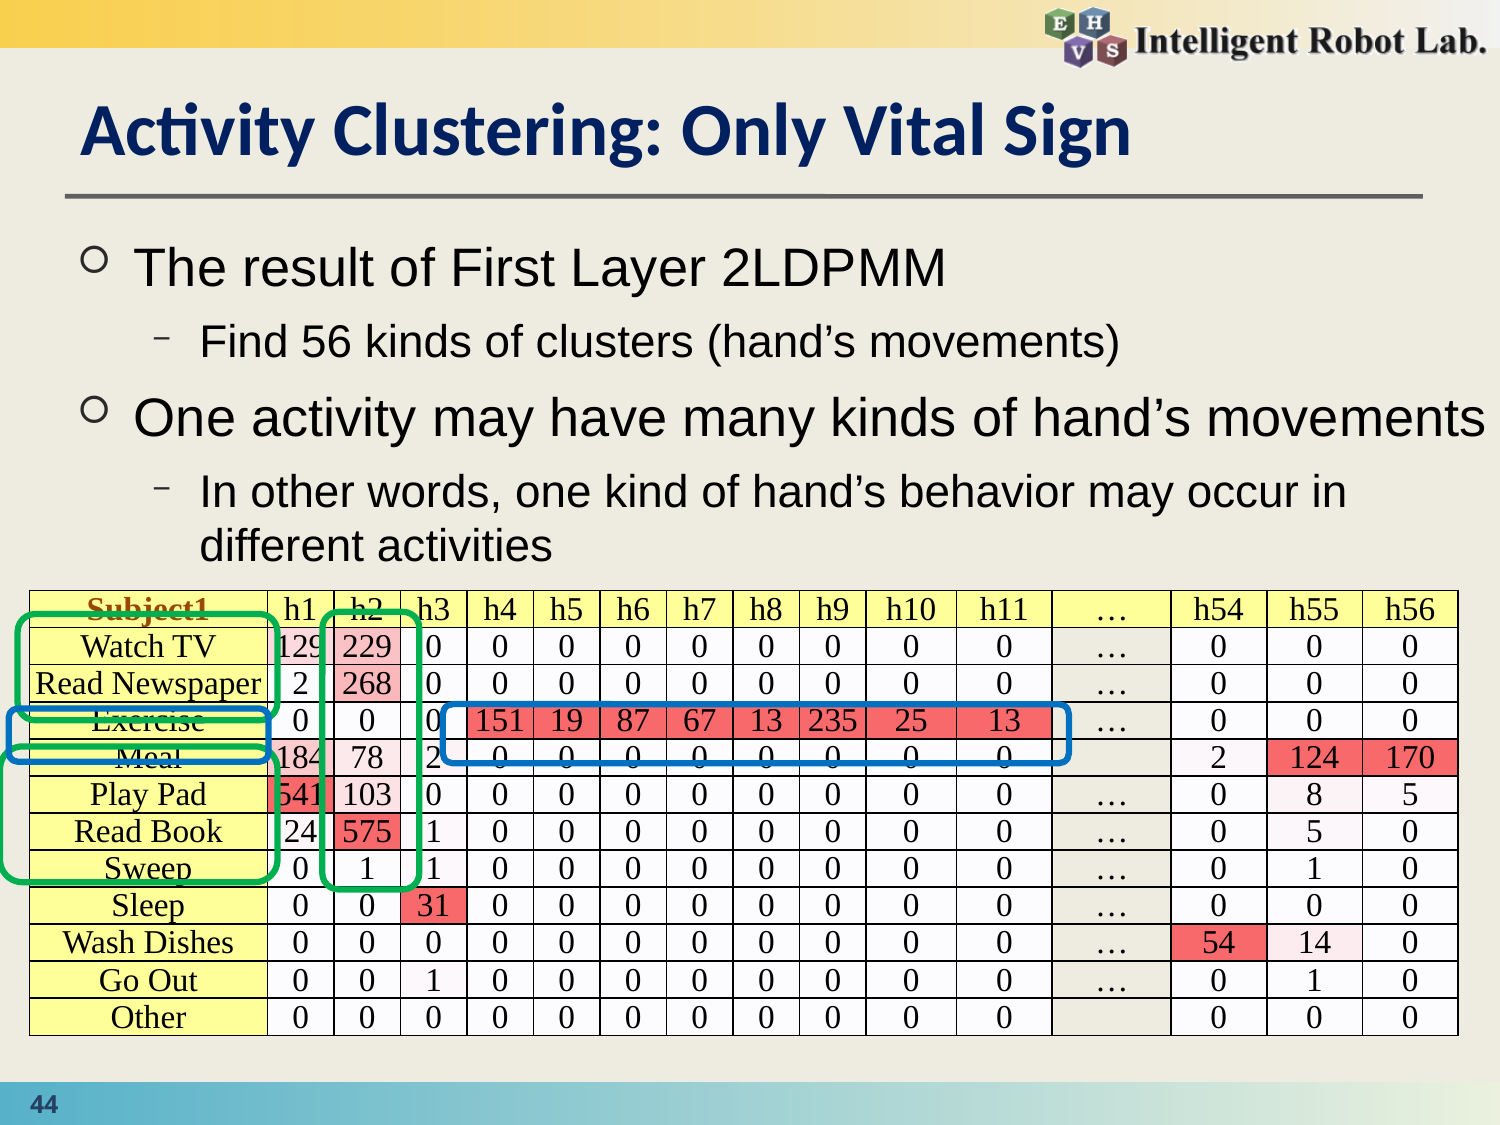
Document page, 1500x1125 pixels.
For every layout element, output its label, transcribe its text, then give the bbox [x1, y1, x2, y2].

table_cell 0 [957, 777, 1051, 812]
table_cell 170 [1363, 740, 1457, 775]
table_cell 0 [867, 665, 956, 701]
table_cell 0 [601, 764, 666, 775]
table_cell 0 [734, 628, 799, 664]
text_box [442, 704, 1069, 764]
table_header … [1053, 591, 1170, 627]
table_cell 0 [734, 888, 799, 923]
table_cell 0 [268, 999, 333, 1035]
table_cell 0 [867, 962, 956, 997]
table_cell 0 [601, 999, 666, 1035]
table_cell 0 [335, 999, 400, 1035]
table_cell 0 [268, 888, 333, 923]
table_cell 0 [401, 999, 466, 1035]
table_cell 0 [468, 628, 533, 664]
table_cell 0 [1268, 703, 1362, 738]
table_cell 0 [800, 814, 865, 849]
table_header h55 [1268, 591, 1362, 627]
table_cell 1 [401, 962, 466, 997]
table_cell 0 [1172, 777, 1266, 812]
table_cell 0 [1172, 628, 1266, 664]
table_cell 0 [867, 925, 956, 960]
table_header h11 [957, 591, 1051, 627]
table_cell 0 [800, 851, 865, 886]
table_cell 5 [1268, 814, 1362, 849]
table_cell 0 [800, 764, 865, 775]
table_cell 0 [335, 962, 400, 997]
table_cell … [1053, 814, 1170, 849]
table_cell 0 [867, 888, 956, 923]
table_cell … [1053, 888, 1170, 923]
table_cell 0 [1363, 888, 1457, 923]
table_cell 0 [1363, 665, 1457, 701]
table_cell 0 [667, 628, 732, 664]
table_cell 0 [1172, 851, 1266, 886]
table_cell 1 [1268, 851, 1362, 886]
table_cell 0 [867, 999, 956, 1035]
table_cell 0 [1363, 628, 1457, 664]
table_cell 0 [1363, 962, 1457, 997]
table_cell 0 [734, 851, 799, 886]
table_cell 31 [401, 888, 466, 923]
table_header h6 [601, 591, 666, 627]
table_cell 0 [468, 962, 533, 997]
table_cell 0 [667, 814, 732, 849]
table_cell 0 [335, 890, 400, 923]
table_cell 0 [268, 962, 333, 997]
text_box [17, 613, 278, 718]
table_cell 0 [468, 851, 533, 886]
table_cell 0 [667, 777, 732, 812]
table_cell … [1053, 962, 1170, 997]
table_cell 0 [601, 888, 666, 923]
table_cell 14 [1268, 925, 1362, 960]
table_cell 0 [867, 764, 956, 775]
table_cell 0 [468, 814, 533, 849]
table_cell 0 [867, 851, 956, 886]
table_cell … [1053, 777, 1170, 812]
table_cell 54 [1172, 925, 1266, 960]
table_cell 0 [667, 851, 732, 886]
table_cell 0 [601, 628, 666, 664]
table_cell 0 [734, 777, 799, 812]
table_cell 0 [957, 851, 1051, 886]
table_cell 0 [1268, 888, 1362, 923]
table_cell Sweep [30, 880, 267, 886]
table_cell 5 [1363, 777, 1457, 812]
table_cell 0 [867, 814, 956, 849]
table_cell 0 [534, 851, 599, 886]
table_header h56 [1363, 591, 1457, 627]
table_cell 0 [800, 888, 865, 923]
table_cell 0 [1268, 665, 1362, 701]
table_cell 0 [468, 925, 533, 960]
table_cell 0 [420, 703, 466, 738]
table_cell 0 [1172, 703, 1266, 738]
table_cell 184 [269, 740, 322, 775]
table_cell 0 [957, 962, 1051, 997]
table_cell 0 [667, 665, 732, 701]
table_header h54 [1172, 591, 1266, 627]
table_cell 0 [734, 999, 799, 1035]
table_cell Go Out [30, 962, 267, 997]
table_cell 0 [867, 777, 956, 812]
table_cell … [1053, 665, 1170, 701]
text_box [322, 611, 420, 890]
table_header h5 [534, 591, 599, 627]
table_cell 0 [1363, 999, 1457, 1035]
table_header h4 [468, 591, 533, 627]
table_cell 2 [1172, 740, 1266, 775]
table_cell 0 [534, 628, 599, 664]
table_cell 0 [667, 925, 732, 960]
table_cell 0 [534, 764, 599, 775]
table_cell 0 [957, 628, 1051, 664]
table_header h9 [800, 591, 865, 627]
table_cell 0 [734, 925, 799, 960]
table_cell 0 [268, 925, 333, 960]
table_cell 0 [1363, 851, 1457, 886]
table_cell 0 [800, 665, 865, 701]
table_cell 24 [278, 814, 322, 849]
text_box [0, 751, 278, 883]
table_cell 0 [800, 628, 865, 664]
table_cell 0 [800, 777, 865, 812]
table_header h7 [667, 591, 732, 627]
table_cell 0 [534, 925, 599, 960]
table_header h10 [867, 591, 956, 627]
table_cell 0 [800, 999, 865, 1035]
table_header h3 [401, 591, 466, 627]
table_cell 129 [278, 628, 322, 664]
table_cell 0 [601, 665, 666, 701]
table_cell 0 [468, 777, 533, 812]
table_header h8 [734, 591, 799, 627]
table_cell 0 [534, 962, 599, 997]
table_cell 0 [1172, 962, 1266, 997]
table_header h1 [268, 591, 333, 627]
table_cell … [1053, 925, 1170, 960]
table_cell 0 [867, 628, 956, 664]
table_cell 0 [534, 665, 599, 701]
table_cell Wash Dishes [30, 925, 267, 960]
table_cell 0 [420, 628, 466, 664]
table_cell 0 [534, 888, 599, 923]
table_cell 0 [268, 851, 327, 886]
table_cell 0 [1172, 888, 1266, 923]
table_cell 0 [468, 665, 533, 701]
table_cell Other [30, 999, 267, 1035]
table_cell 2 [278, 665, 322, 701]
table_cell 0 [335, 925, 400, 960]
table_cell 0 [1172, 665, 1266, 701]
table_cell 2 [420, 740, 466, 775]
table_cell … [1053, 703, 1170, 738]
table_cell 0 [800, 962, 865, 997]
slide_number 44 [0, 1070, 89, 1125]
table_cell 0 [601, 962, 666, 997]
table_cell 0 [957, 665, 1051, 701]
table_cell 0 [601, 925, 666, 960]
table_cell 0 [957, 814, 1051, 849]
table_cell 0 [800, 925, 865, 960]
table_cell 0 [601, 851, 666, 886]
table_cell 0 [667, 888, 732, 923]
table_cell 0 [1363, 925, 1457, 960]
table_cell 0 [667, 999, 732, 1035]
table_cell 0 [468, 888, 533, 923]
table_cell 1 [1268, 962, 1362, 997]
table_cell Sleep [30, 888, 267, 923]
table_cell 8 [1268, 777, 1362, 812]
table_cell 0 [734, 814, 799, 849]
table_cell 0 [1268, 999, 1362, 1035]
table_cell … [1053, 628, 1170, 664]
table_cell 0 [734, 962, 799, 997]
table_cell 0 [1172, 814, 1266, 849]
table_cell 0 [601, 814, 666, 849]
table_cell [1053, 999, 1170, 1035]
table_cell 1 [420, 814, 466, 849]
table_cell 0 [1268, 628, 1362, 664]
table_header h2 [335, 591, 400, 612]
table_cell 0 [667, 962, 732, 997]
table_cell 0 [534, 777, 599, 812]
table_cell 0 [534, 814, 599, 849]
table_cell 0 [420, 777, 466, 812]
table_cell 0 [957, 925, 1051, 960]
table_cell 0 [401, 925, 466, 960]
table_header Subject1 [30, 591, 267, 615]
table_cell 0 [269, 703, 322, 738]
table_cell 0 [734, 665, 799, 701]
table_cell 0 [957, 888, 1051, 923]
table_cell 0 [1172, 999, 1266, 1035]
table_cell [1053, 740, 1170, 775]
table_cell 0 [667, 764, 732, 775]
table_cell 124 [1268, 740, 1362, 775]
title Activity Clustering: Only Vital Sign [64, 66, 1413, 178]
table_cell 0 [534, 999, 599, 1035]
table_cell 0 [734, 764, 799, 775]
table_cell … [1053, 851, 1170, 886]
table_cell 0 [957, 764, 1051, 775]
text_box [8, 708, 269, 762]
table_cell 1 [415, 851, 466, 886]
table_cell 0 [957, 999, 1051, 1035]
picture [1045, 7, 1489, 68]
table_cell 0 [468, 999, 533, 1035]
table_cell 0 [468, 764, 533, 775]
table_cell 0 [1363, 703, 1457, 738]
table_cell 0 [1363, 814, 1457, 849]
table_cell 0 [420, 665, 466, 701]
table_cell 541 [278, 777, 322, 812]
list The result of First Layer 2LDPMM Find 56 kinds of clusters (hand’s movements) One activity may have many kinds of hand’s movements In other words, one kind of hand’s behavior may occur in different activities [62, 224, 1500, 1029]
table_cell 0 [601, 777, 666, 812]
